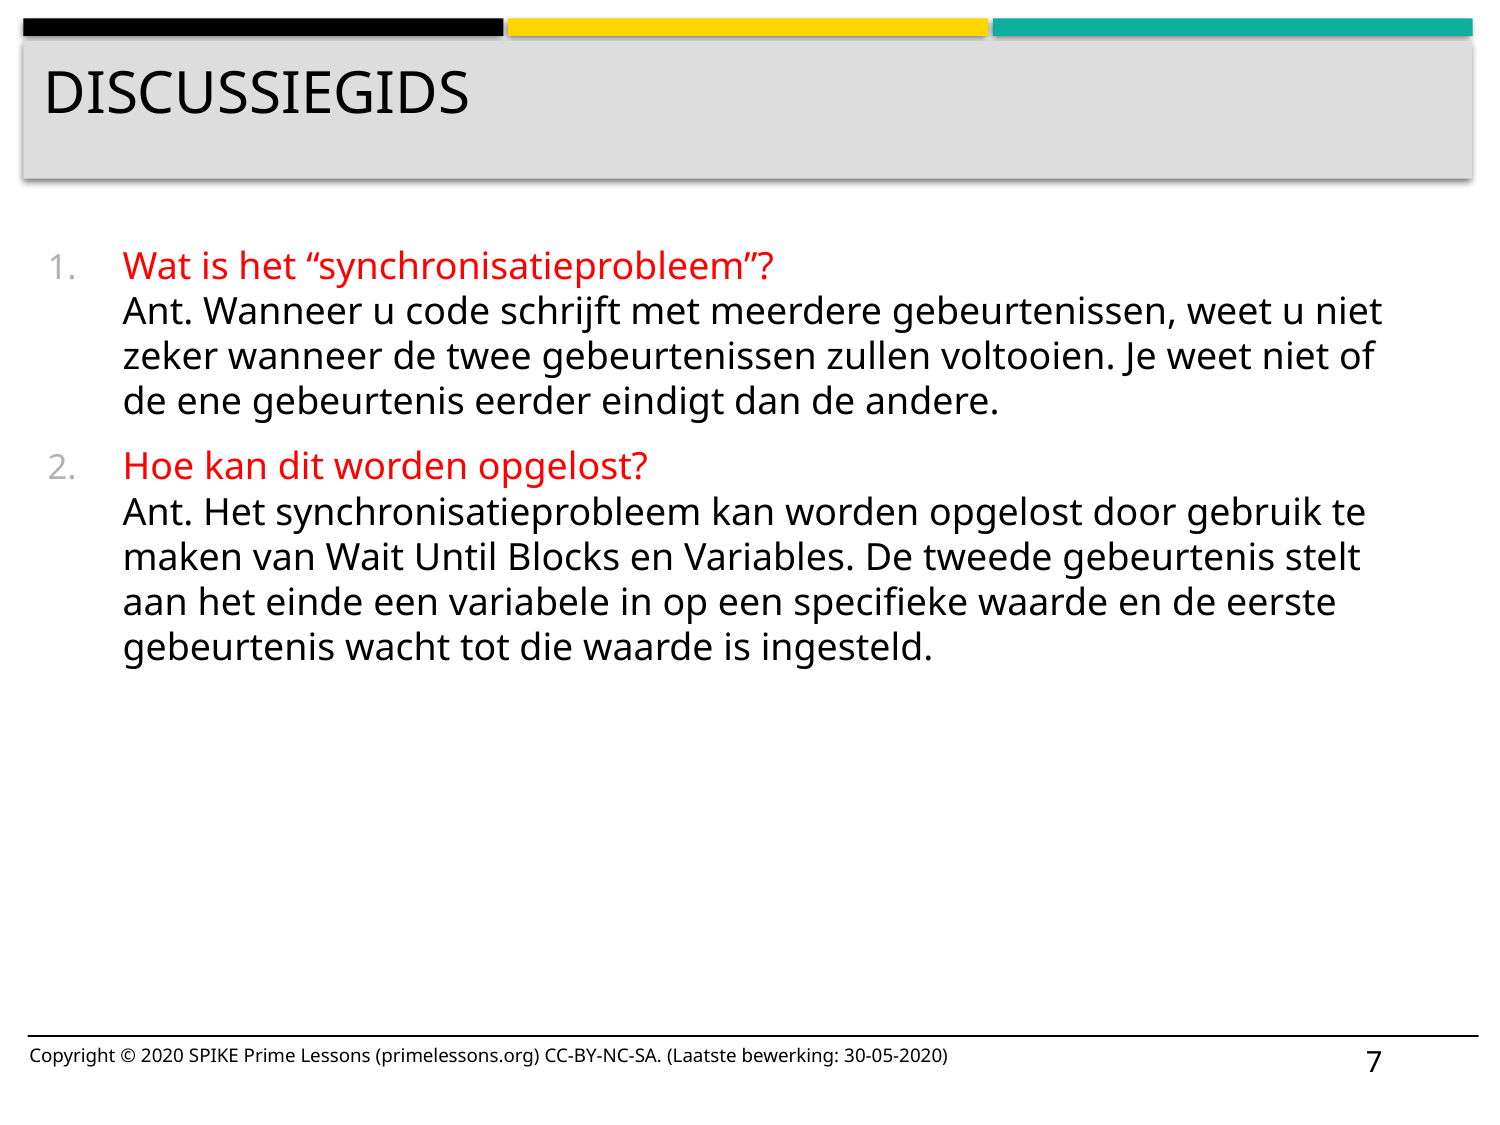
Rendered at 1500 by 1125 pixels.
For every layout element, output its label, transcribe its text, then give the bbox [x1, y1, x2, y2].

list Wat is het “synchronisatieprobleem”? Ant. Wanneer u code schrijft met meerdere gebeurtenissen, weet u niet zeker wanneer de twee gebeurtenissen zullen voltooien. Je weet niet of de ene gebeurtenis eerder eindigt dan de andere. Hoe kan dit worden opgelost? Ant. Het synchronisatieprobleem kan worden opgelost door gebruik te maken van Wait Until Blocks en Variables. De tweede gebeurtenis stelt aan het einde een variabele in op een specifieke waarde en de eerste gebeurtenis wacht tot die waarde is ingesteld. [32, 235, 1440, 890]
footer Copyright © 2020 SPIKE Prime Lessons (primelessons.org) CC-BY-NC-SA. (Laatste bewerking: 30-05-2020) [14, 1036, 1500, 1097]
title Discussiegids [28, 48, 1464, 172]
